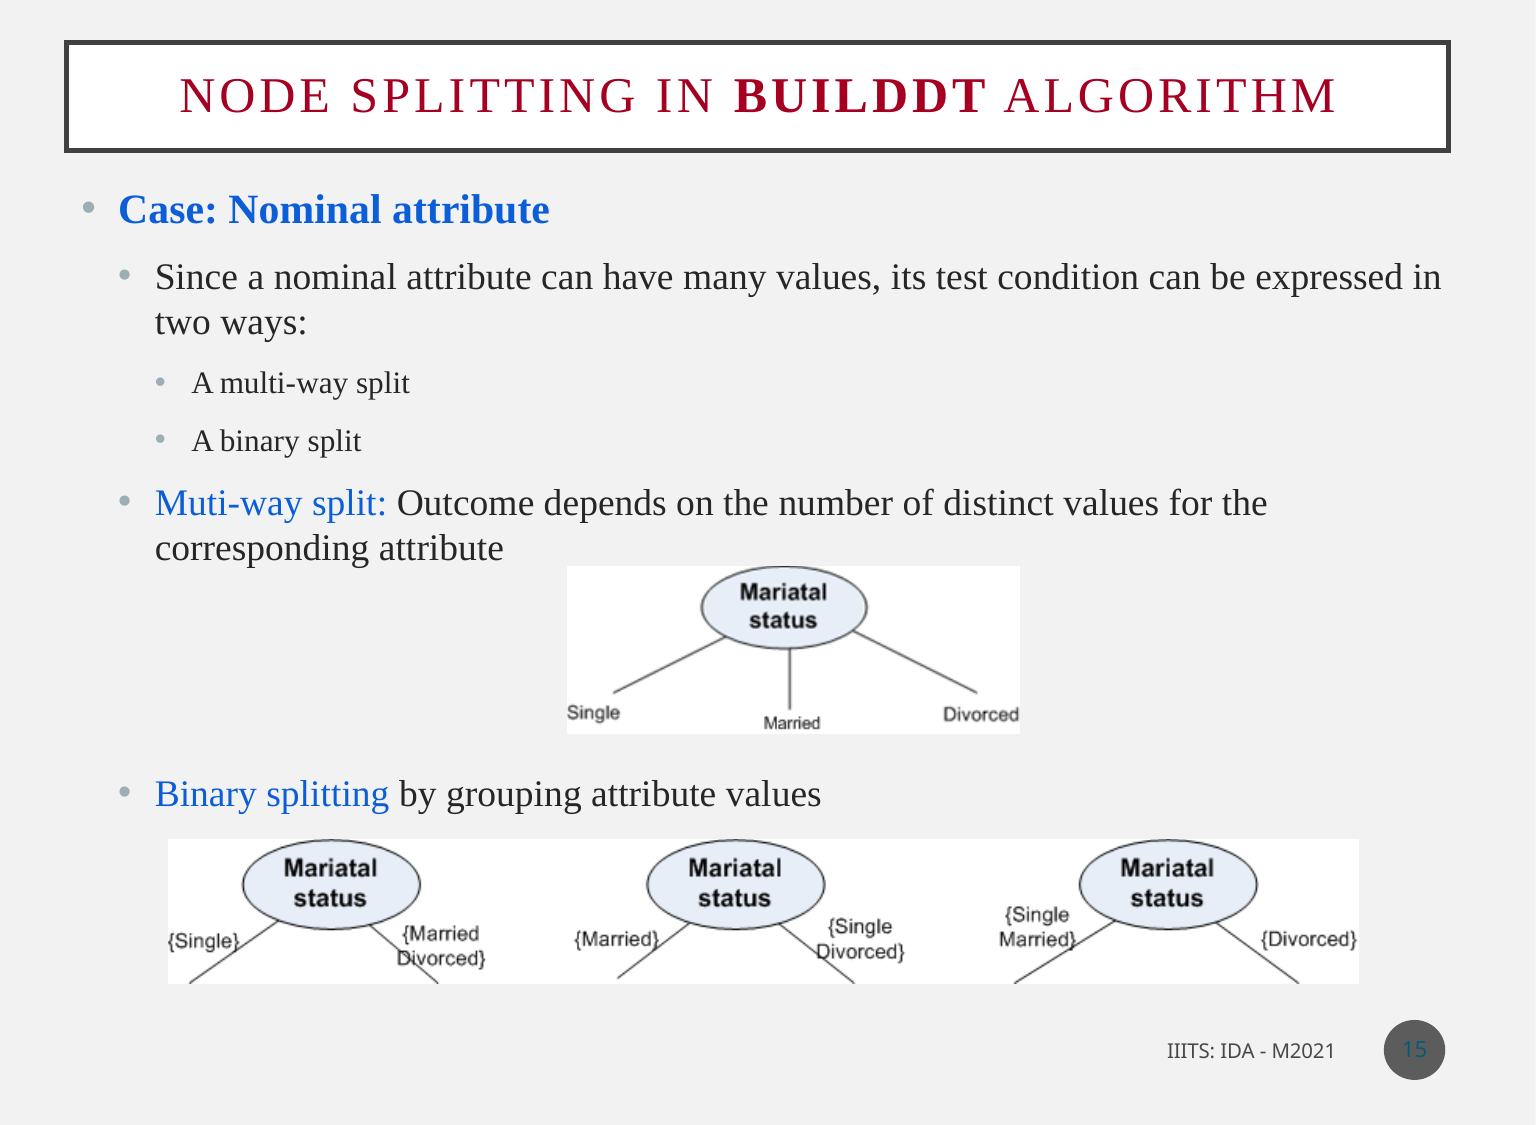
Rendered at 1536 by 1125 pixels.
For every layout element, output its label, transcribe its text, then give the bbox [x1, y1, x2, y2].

slide_number IIITS: IDA - M2021 [1004, 1023, 1351, 1077]
title Node Splitting in BuildDT Algorithm [64, 40, 1451, 153]
list Case: Nominal attribute Since a nominal attribute can have many values, its test condition can be expressed in two ways: A multi-way split A binary split Muti-way split: Outcome depends on the number of distinct values for the corresponding attribute Binary splitting by grouping attribute values [66, 174, 1462, 960]
picture [567, 566, 1020, 735]
slide_number 15 [1383, 1019, 1446, 1080]
picture [168, 839, 1360, 984]
